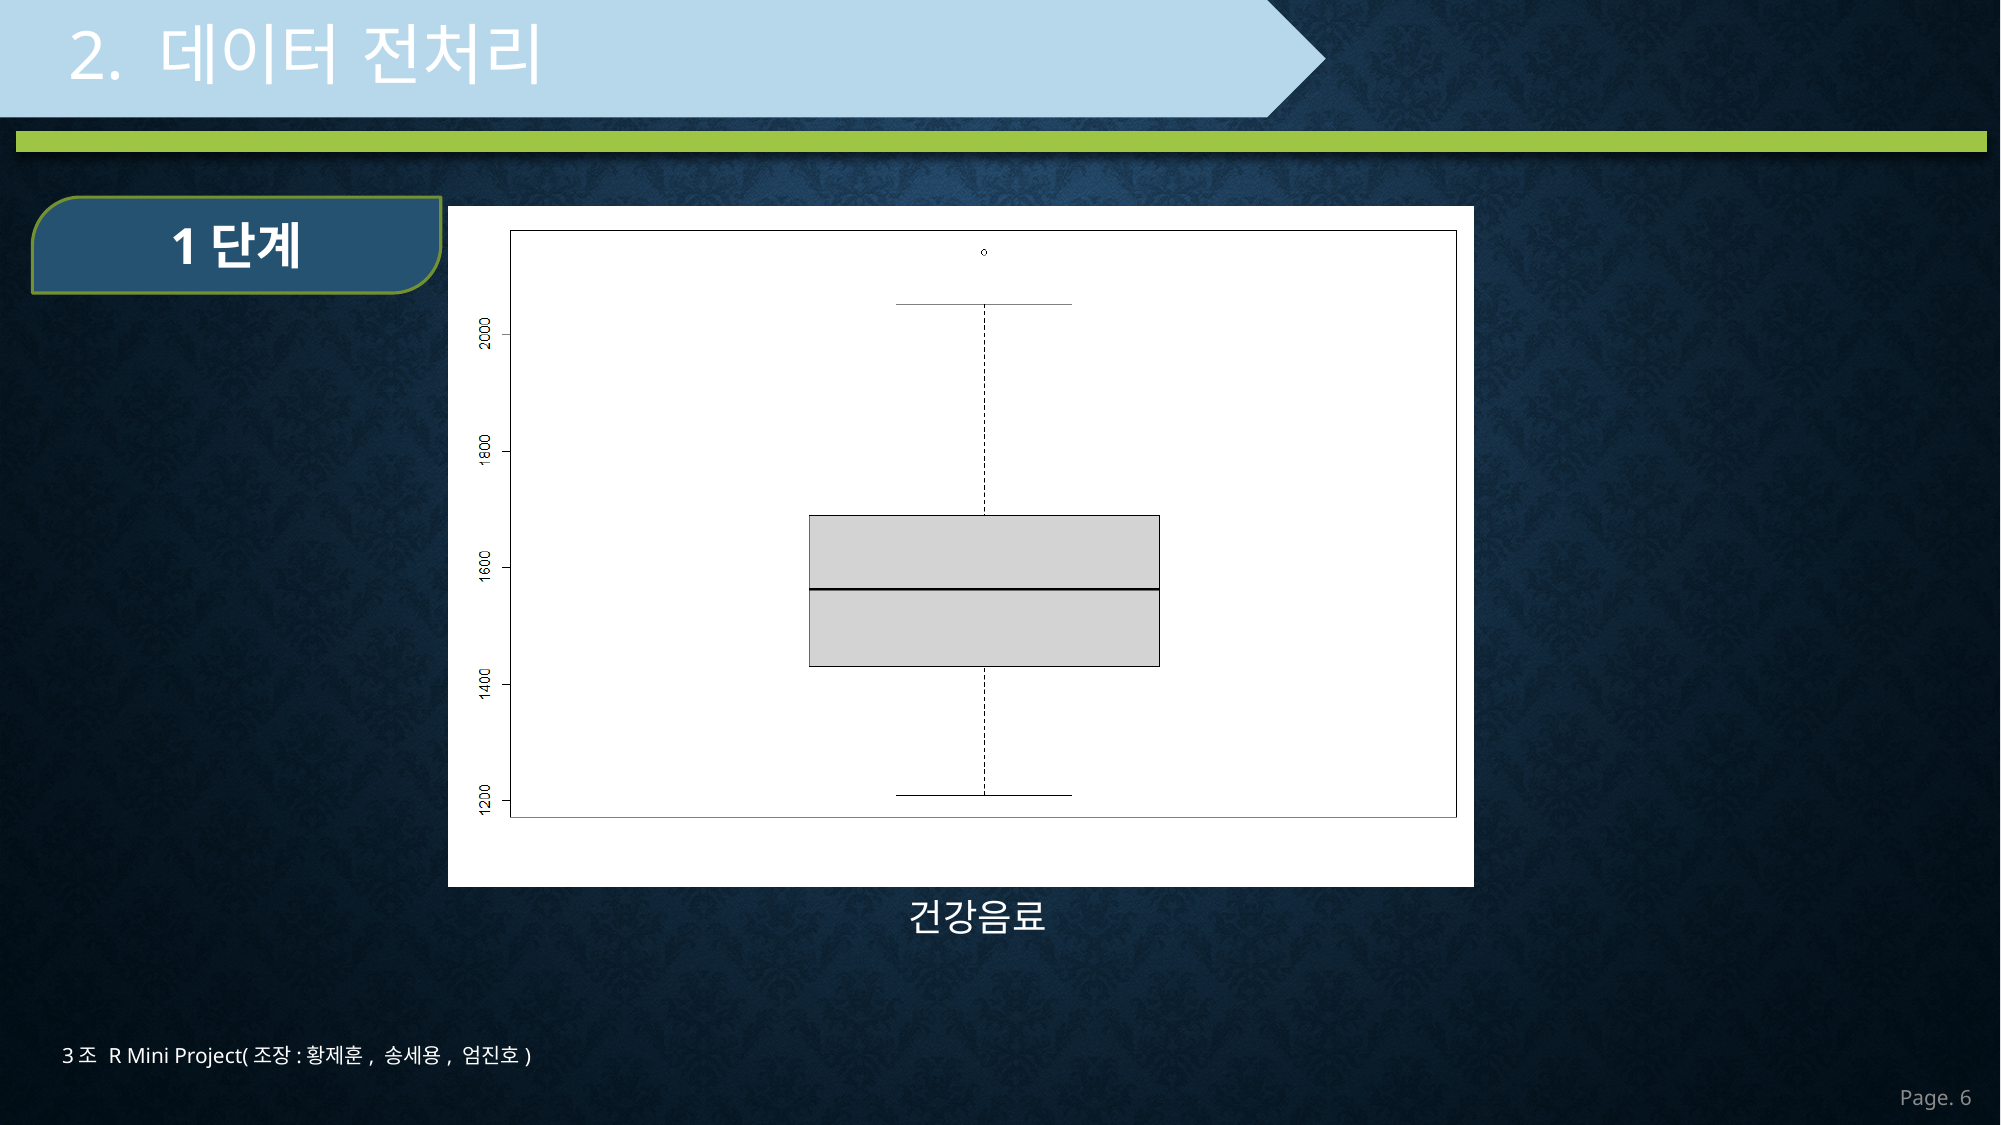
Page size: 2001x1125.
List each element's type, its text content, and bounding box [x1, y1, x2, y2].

slide_number Page. 5 [1816, 1080, 1987, 1118]
footer 3조 R Mini Project(조장:황제훈, 송세용, 엄진호) [47, 1025, 1142, 1085]
text_box 1단계 [30, 195, 443, 295]
text_box 건강음료 [893, 899, 1075, 947]
picture [447, 205, 1475, 887]
text_box 2. 데이터 전처리 [53, 5, 561, 100]
